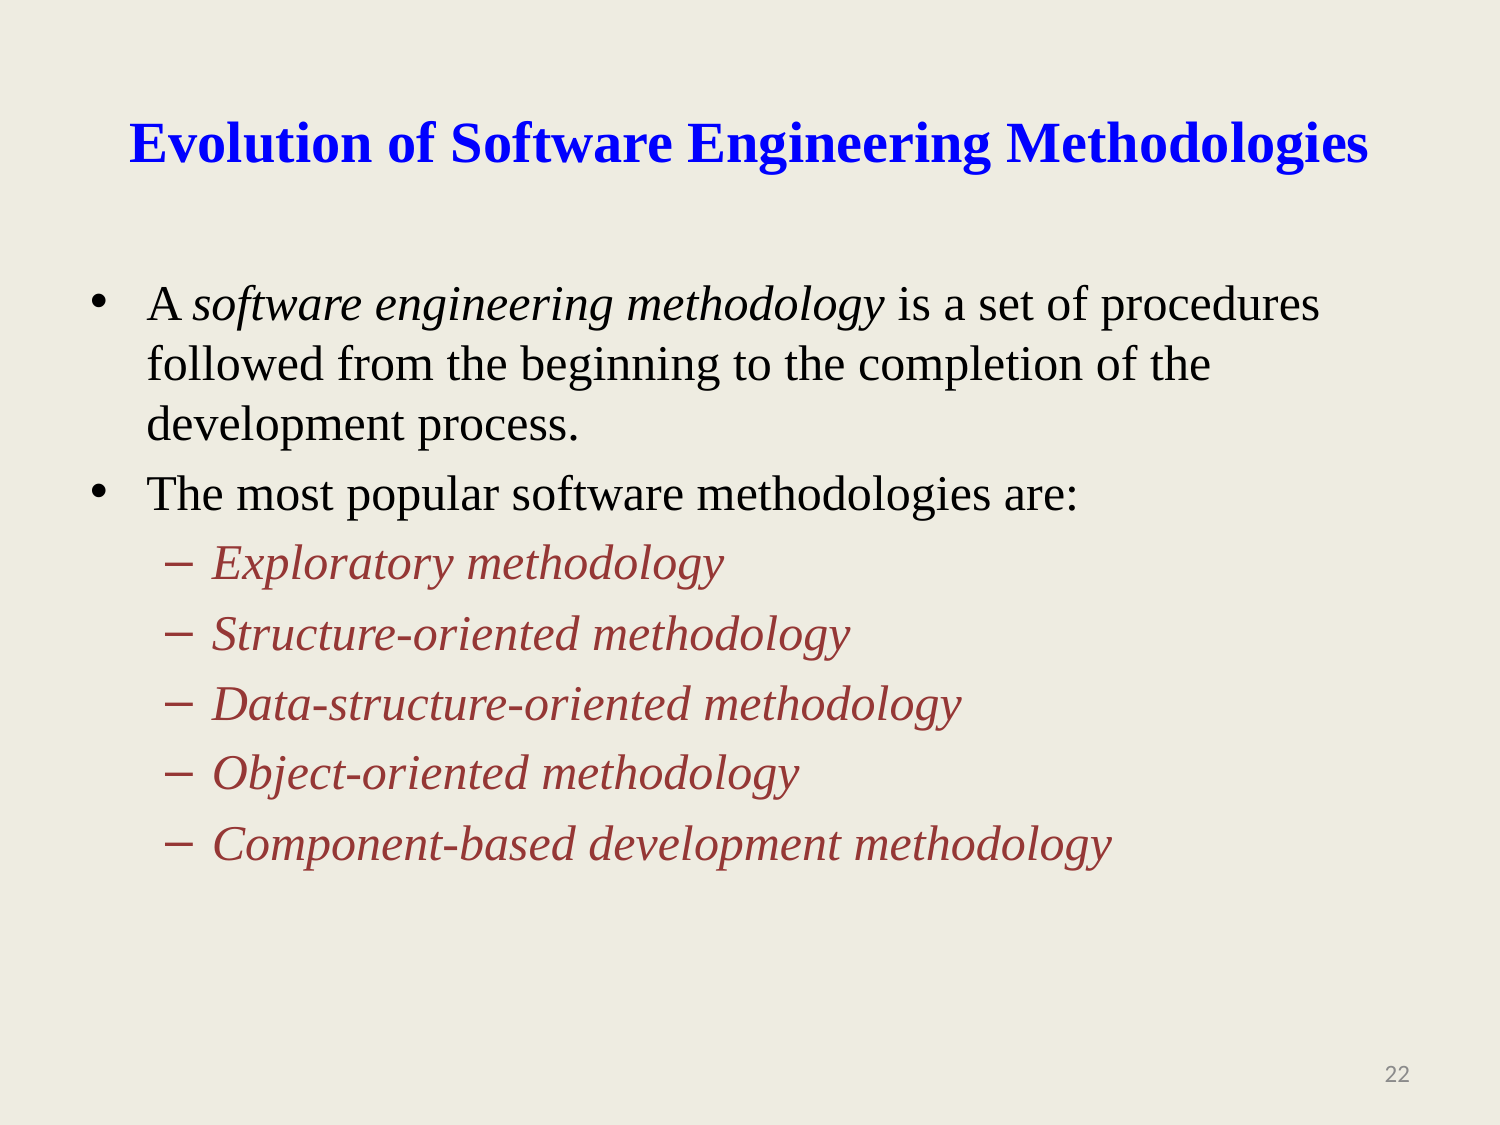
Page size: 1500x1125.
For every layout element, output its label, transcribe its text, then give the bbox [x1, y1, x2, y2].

slide_number 22 [1074, 1042, 1425, 1103]
title Evolution of Software Engineering Methodologies [75, 45, 1425, 233]
list A software engineering methodology is a set of procedures followed from the beginning to the completion of the development process. The most popular software methodologies are: Exploratory methodology Structure-oriented methodology Data-structure-oriented methodology Object-oriented methodology Component-based development methodology [75, 262, 1425, 1005]
